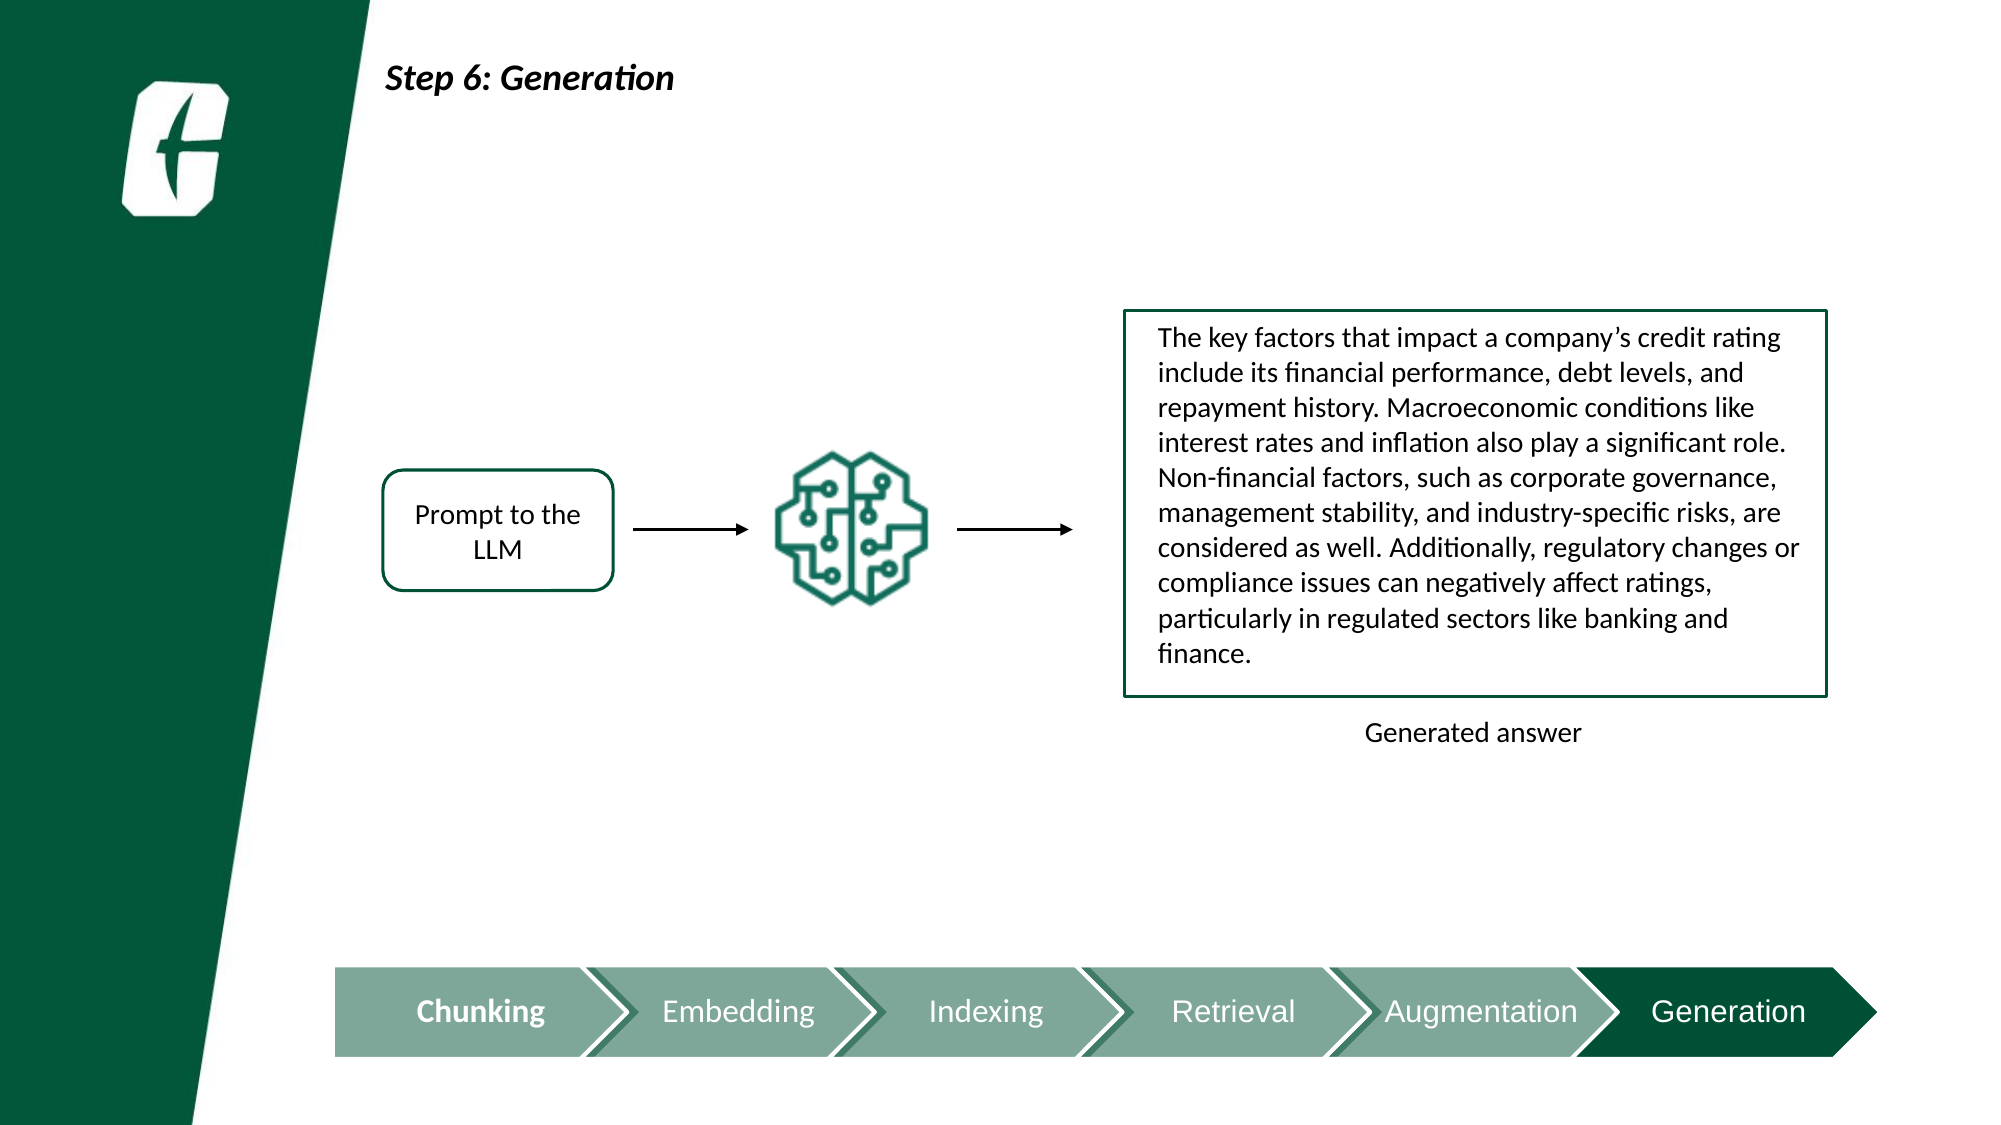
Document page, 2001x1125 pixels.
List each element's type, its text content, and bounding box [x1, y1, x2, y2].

text_box The key factors that impact a company’s credit rating include its financial performance, debt levels, and repayment history. Macroeconomic conditions like interest rates and inflation also play a significant role. Non-financial factors, such as corporate governance, management stability, and industry-specific risks, are considered as well. Additionally, regulatory changes or compliance issues can negatively affect ratings, particularly in regulated sectors like banking and finance. [1124, 310, 1827, 697]
picture [0, 0, 2001, 1125]
text_box Step 6: Generation [370, 45, 1710, 106]
text_box Prompt to the LLM [380, 467, 616, 593]
text_box Generated answer [1350, 705, 1685, 756]
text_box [332, 965, 1882, 1060]
